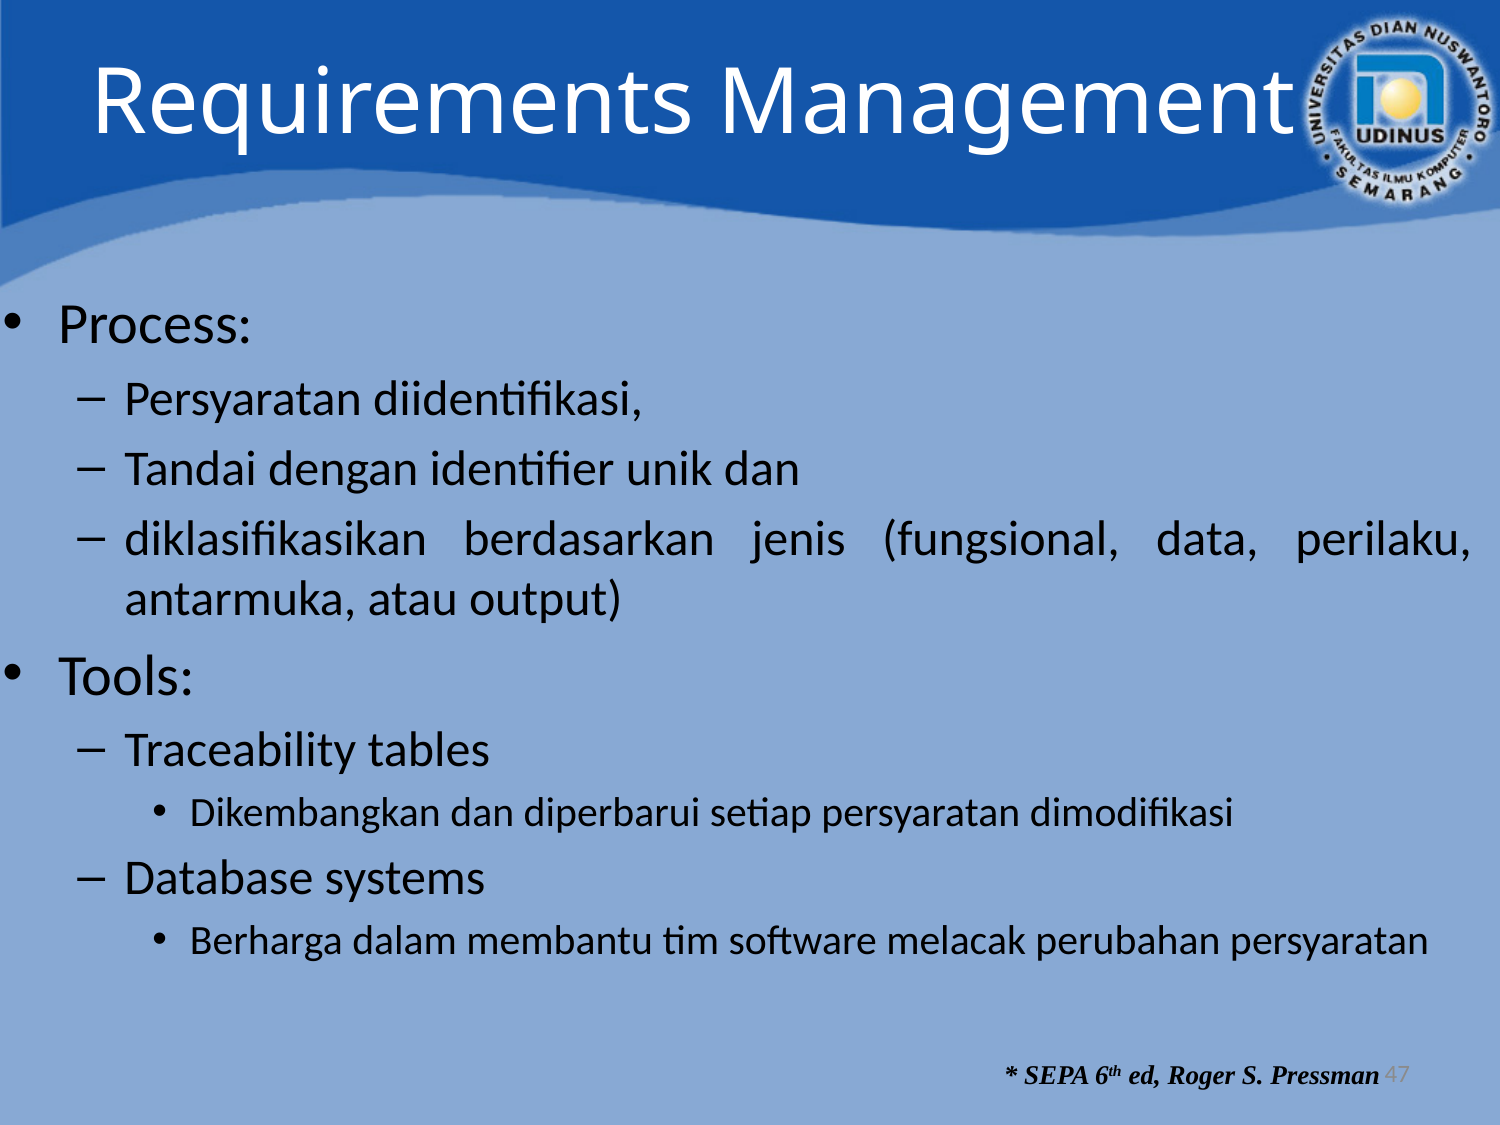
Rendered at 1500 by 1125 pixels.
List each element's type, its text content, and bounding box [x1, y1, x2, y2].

text_box * SEPA 6th ed, Roger S. Pressman [990, 1050, 1074, 1097]
list Process: Persyaratan diidentifikasi, Tandai dengan identifier unik dan diklasifikasikan berdasarkan jenis (fungsional, data, perilaku, antarmuka, atau output) Tools: Traceability tables Dikembangkan dan diperbarui setiap persyaratan dimodifikasi Database systems Berharga dalam membantu tim software melacak perubahan persyaratan [0, 277, 1488, 988]
title Requirements Management [62, 2, 1325, 191]
picture [0, 0, 1500, 1125]
slide_number 47 [1074, 1042, 1425, 1103]
